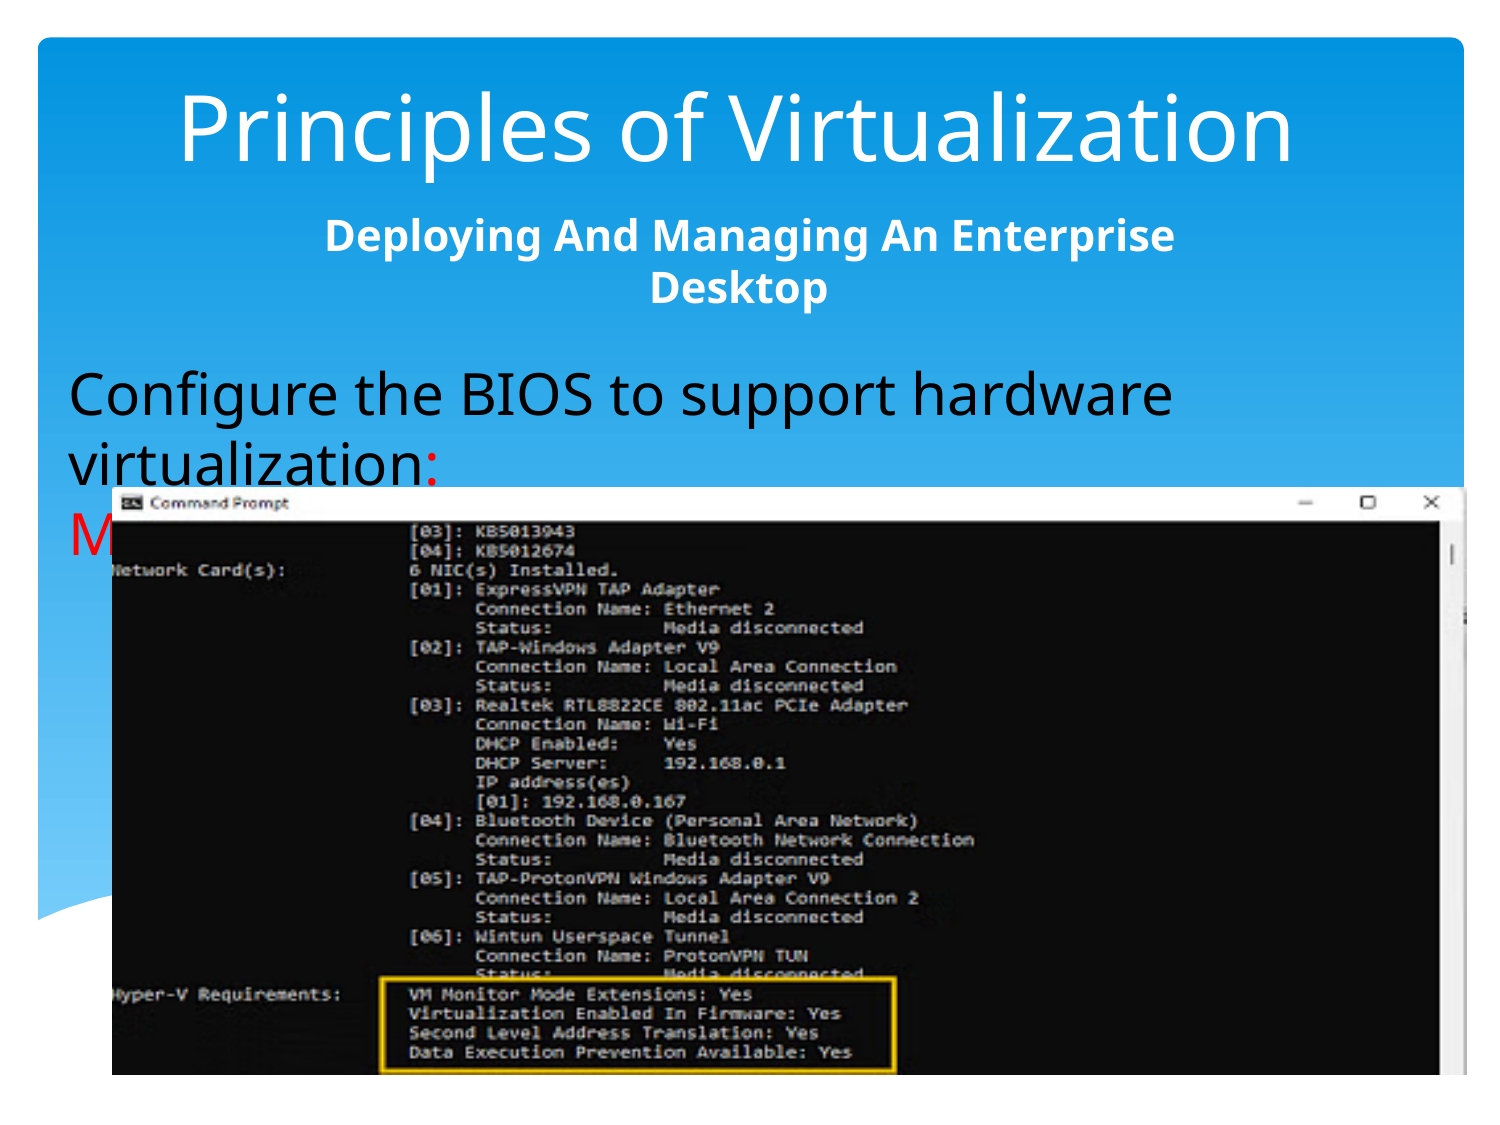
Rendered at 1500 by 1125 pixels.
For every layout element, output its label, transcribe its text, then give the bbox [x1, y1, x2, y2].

subtitle Deploying And Managing An Enterprise Desktop [225, 200, 1275, 349]
picture [112, 487, 1467, 1076]
text_box Configure the BIOS to support hardware virtualization: Method 1: [53, 349, 1467, 645]
title Principles of Virtualization [99, 50, 1375, 188]
